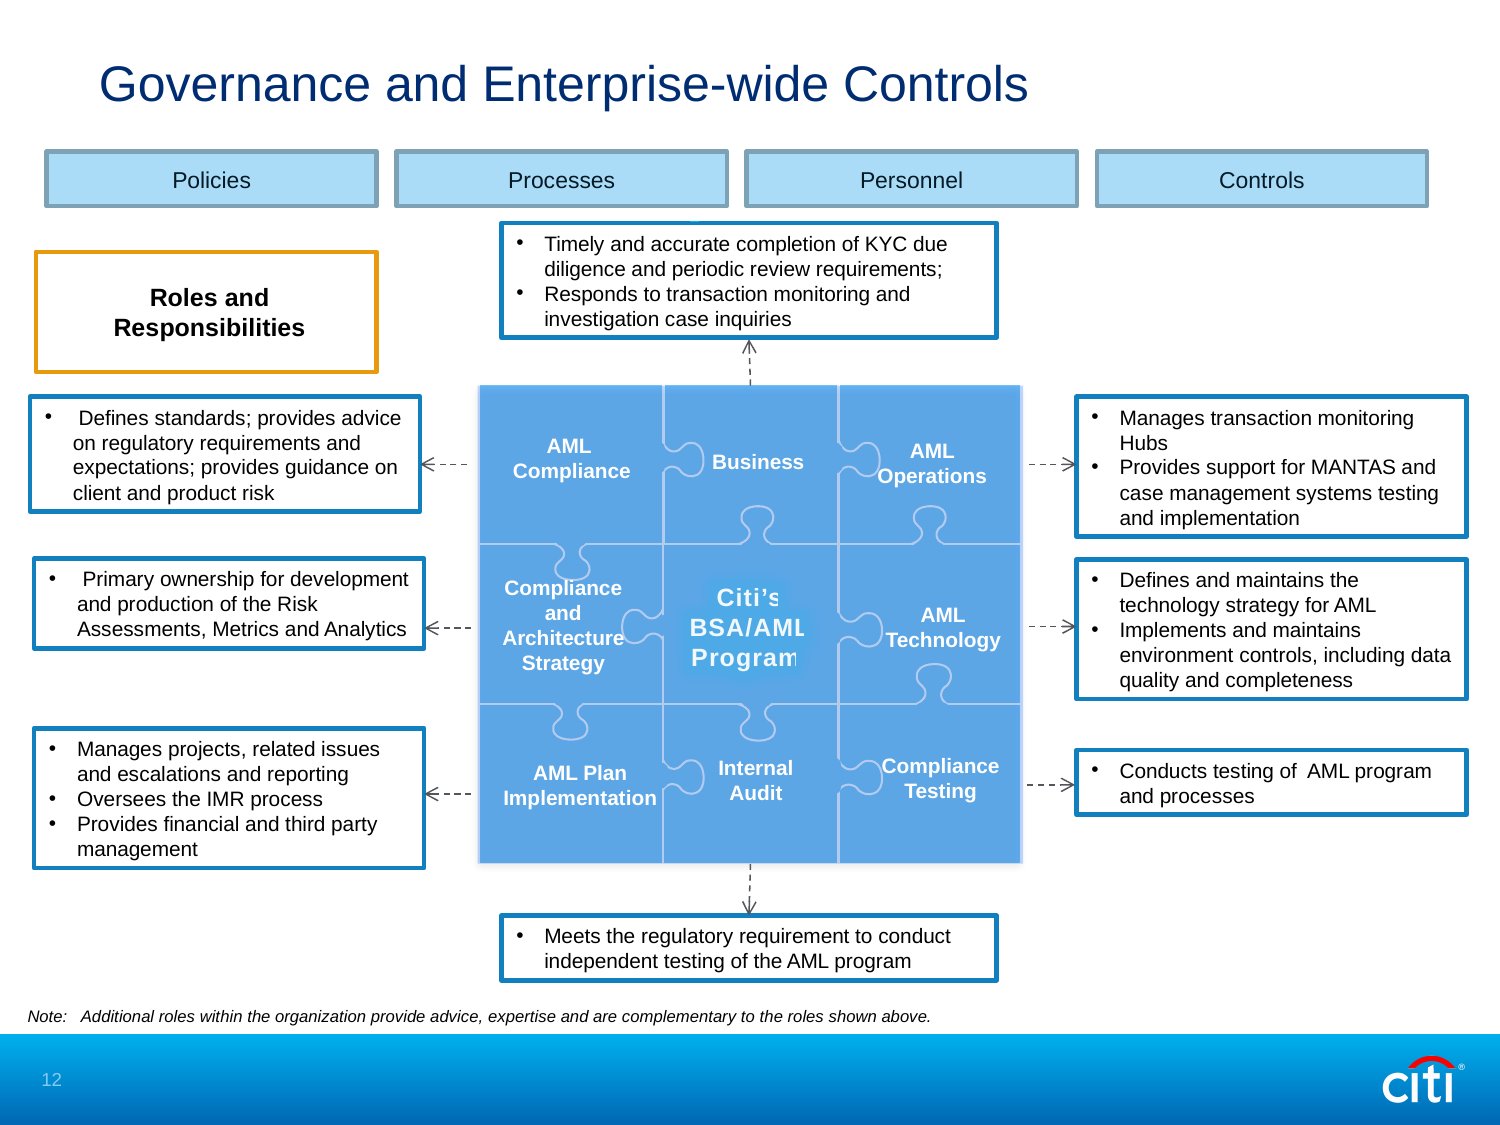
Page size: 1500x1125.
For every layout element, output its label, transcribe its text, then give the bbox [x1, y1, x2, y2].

text_box Internal Audit [680, 747, 831, 812]
text_box Compliance and Architecture Strategy [481, 590, 645, 683]
text_box AML Technology [868, 593, 1019, 659]
text_box Meets the regulatory requirement to conduct independent testing of the AML program [501, 915, 997, 981]
text_box [475, 587, 833, 866]
text_box [710, 566, 849, 661]
text_box Defines and maintains the technology strategy for AML Implements and maintains environment controls, including data quality and completeness [1076, 559, 1467, 699]
picture [1361, 1066, 1477, 1124]
text_box [705, 383, 1025, 666]
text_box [46, 151, 1427, 207]
picture [1410, 1056, 1454, 1068]
text_box [652, 591, 832, 687]
text_box AML Operations [857, 429, 1008, 495]
text_box Roles and Responsibilities [34, 250, 379, 374]
title Governance and Enterprise-wide Controls [98, 51, 1460, 133]
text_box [838, 663, 1022, 864]
text_box Manages projects, related issues and escalations and reporting Oversees the IMR process Provides financial and third party management [34, 728, 425, 868]
text_box Defines standards; provides advice on regulatory requirements and expectations; provides guidance on client and product risk [29, 396, 420, 512]
text_box Primary ownership for development and production of the Risk Assessments, Metrics and Analytics [34, 558, 425, 649]
text_box AML Plan Implementation [483, 752, 677, 818]
text_box Citi’s BSA/AML Program [659, 573, 841, 679]
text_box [478, 383, 705, 581]
slide_number 12 [41, 1056, 98, 1102]
text_box Business [709, 440, 834, 481]
text_box Conducts testing of AML program and processes [1076, 749, 1467, 815]
text_box Manages transaction monitoring Hubs Provides support for MANTAS and case management systems testing and implementation [1076, 396, 1467, 537]
text_box Note: Additional roles within the organization provide advice, expertise and are complementary to the roles shown above. [12, 998, 1225, 1033]
text_box Timely and accurate completion of KYC due diligence and periodic review requirements; Responds to transaction monitoring and investigation case inquiries [501, 223, 997, 338]
